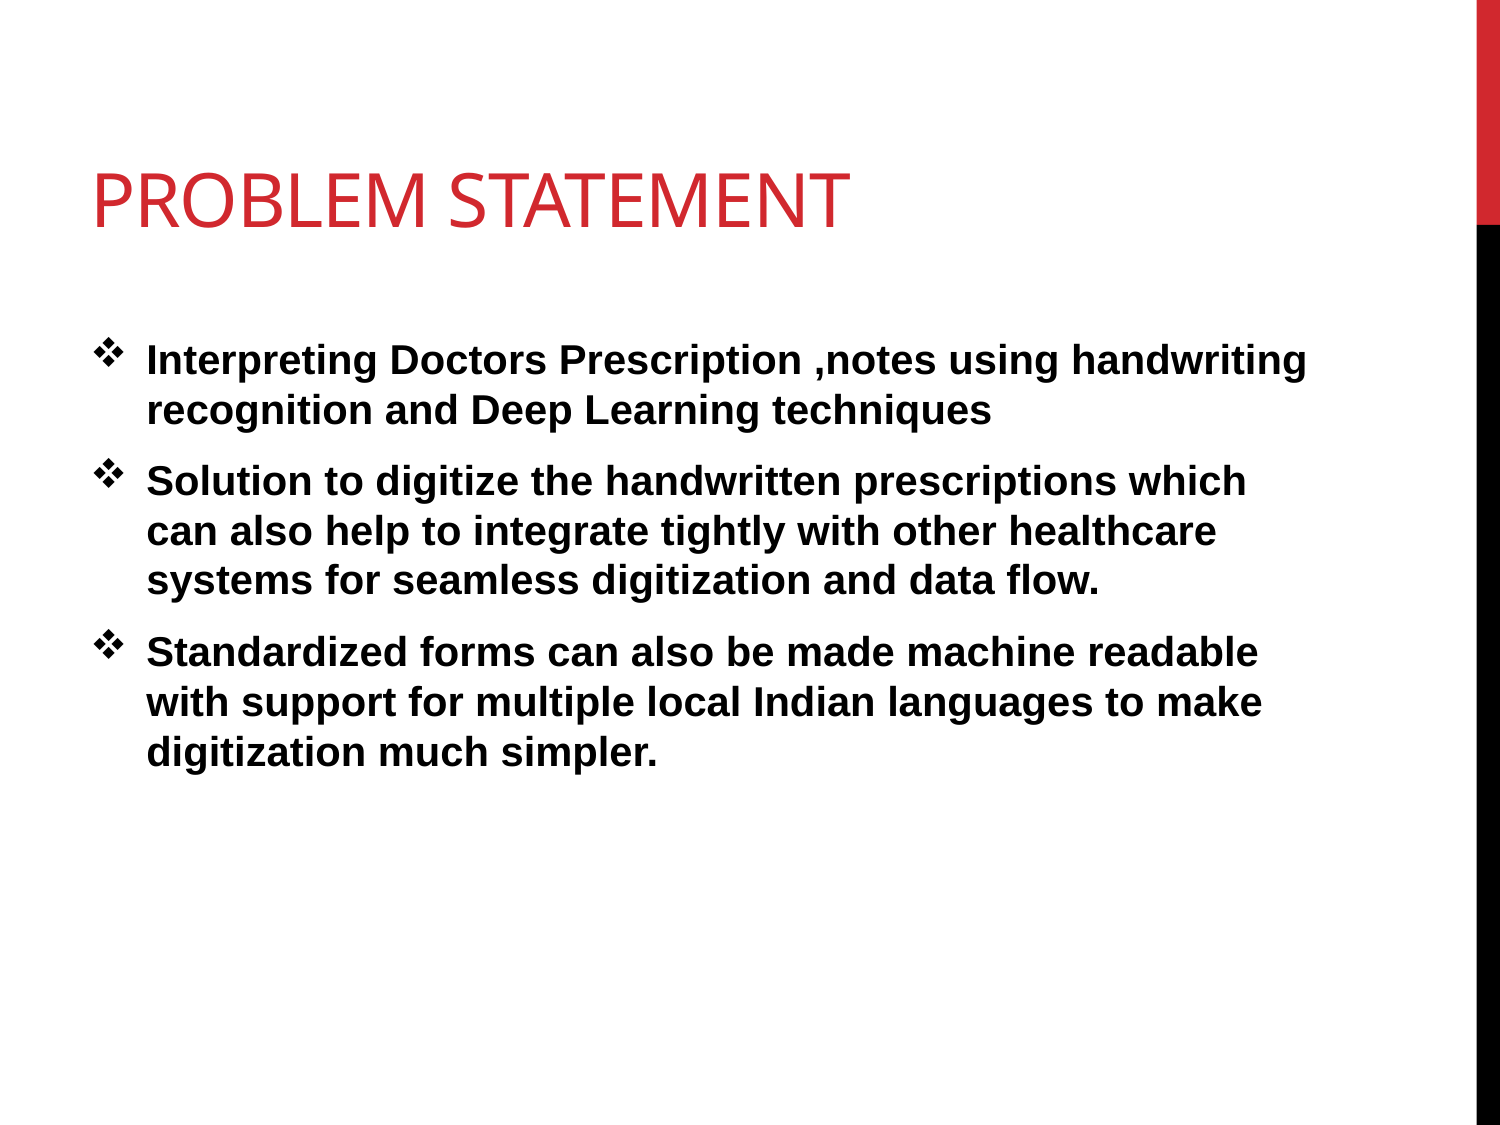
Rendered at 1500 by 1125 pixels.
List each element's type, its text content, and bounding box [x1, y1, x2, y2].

list Interpreting Doctors Prescription ,notes using handwriting recognition and Deep Learning techniques Solution to digitize the handwritten prescriptions which can also help to integrate tightly with other healthcare systems for seamless digitization and data flow. Standardized forms can also be made machine readable with support for multiple local Indian languages to make digitization much simpler. [75, 324, 1338, 875]
title Problem statement [75, 25, 1025, 250]
